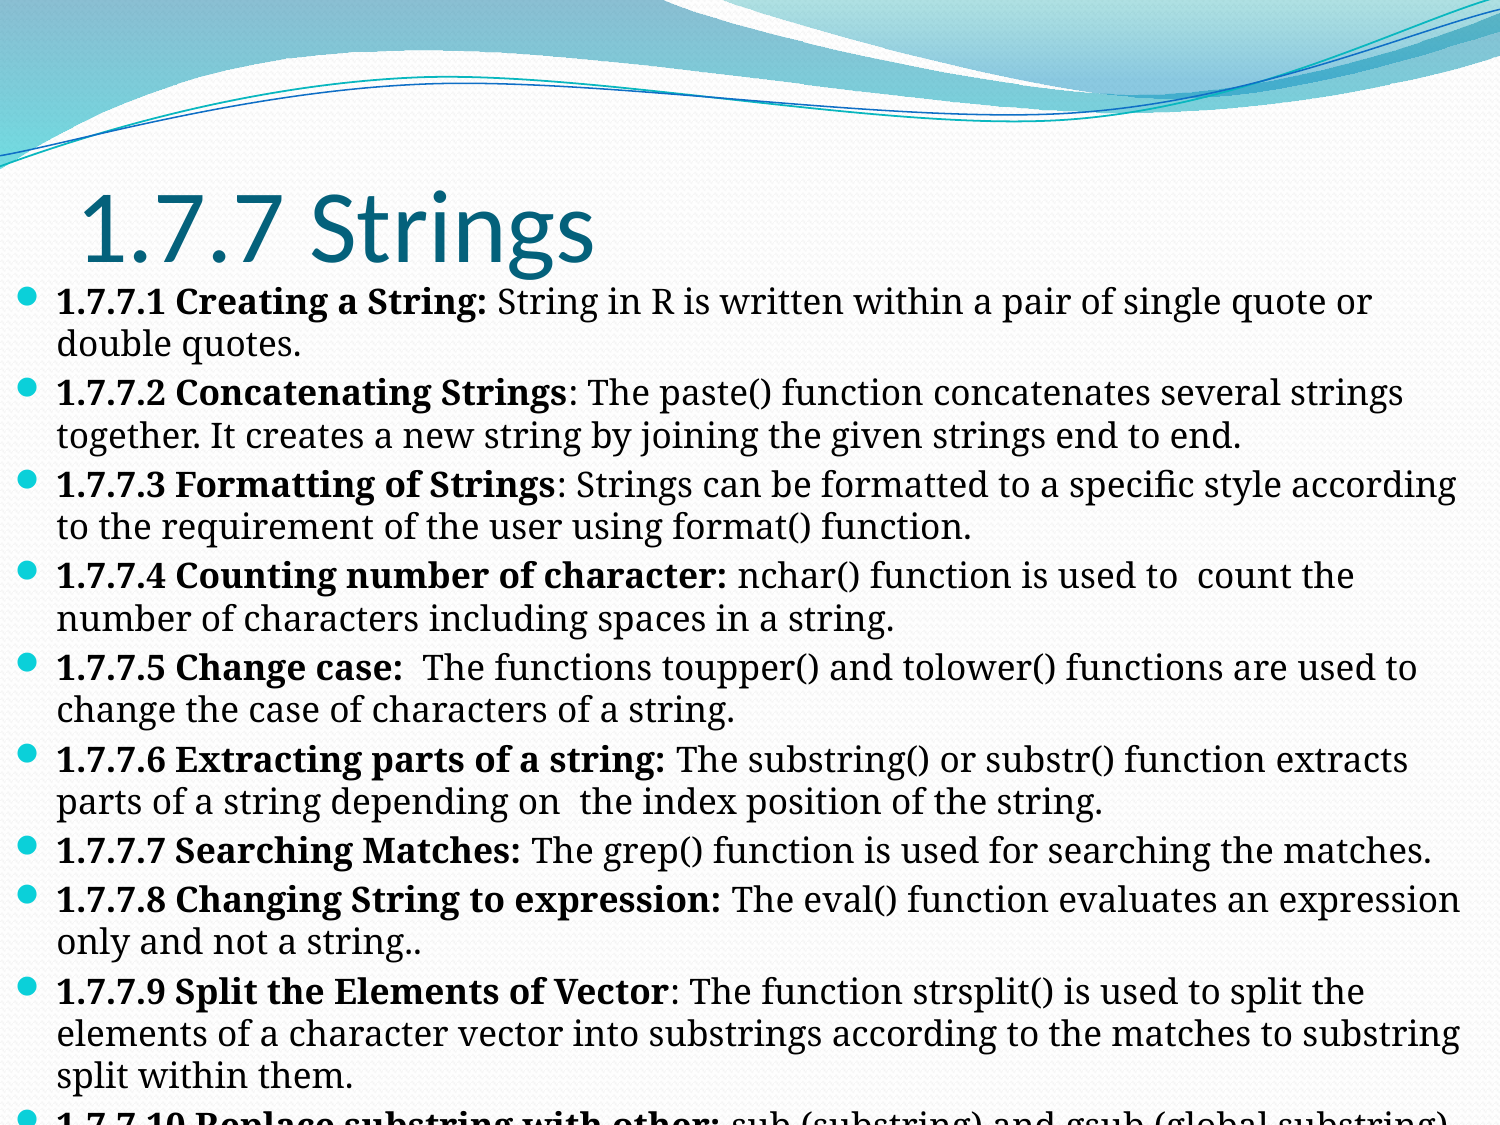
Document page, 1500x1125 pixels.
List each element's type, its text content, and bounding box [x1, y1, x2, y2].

list 1.7.7.1 Creating a String: String in R is written within a pair of single quote or double quotes. 1.7.7.2 Concatenating Strings: The paste() function concatenates several strings together. It creates a new string by joining the given strings end to end. 1.7.7.3 Formatting of Strings: Strings can be formatted to a specific style according to the requirement of the user using format() function. 1.7.7.4 Counting number of character: nchar() function is used to count the number of characters including spaces in a string. 1.7.7.5 Change case: The functions toupper() and tolower() functions are used to change the case of characters of a string. 1.7.7.6 Extracting parts of a string: The substring() or substr() function extracts parts of a string depending on the index position of the string. 1.7.7.7 Searching Matches: The grep() function is used for searching the matches. 1.7.7.8 Changing String to expression: The eval() function evaluates an expression only and not a string.. 1.7.7.9 Split the Elements of Vector: The function strsplit() is used to split the elements of a character vector into substrings according to the matches to substring split within them. 1.7.7.10 Replace substring with other: sub (substring) and gsub (global substring) functions are used if we want to replace one substring with another with in a string. [0, 271, 1500, 1125]
title 1.7.7 Strings [75, 141, 1425, 271]
